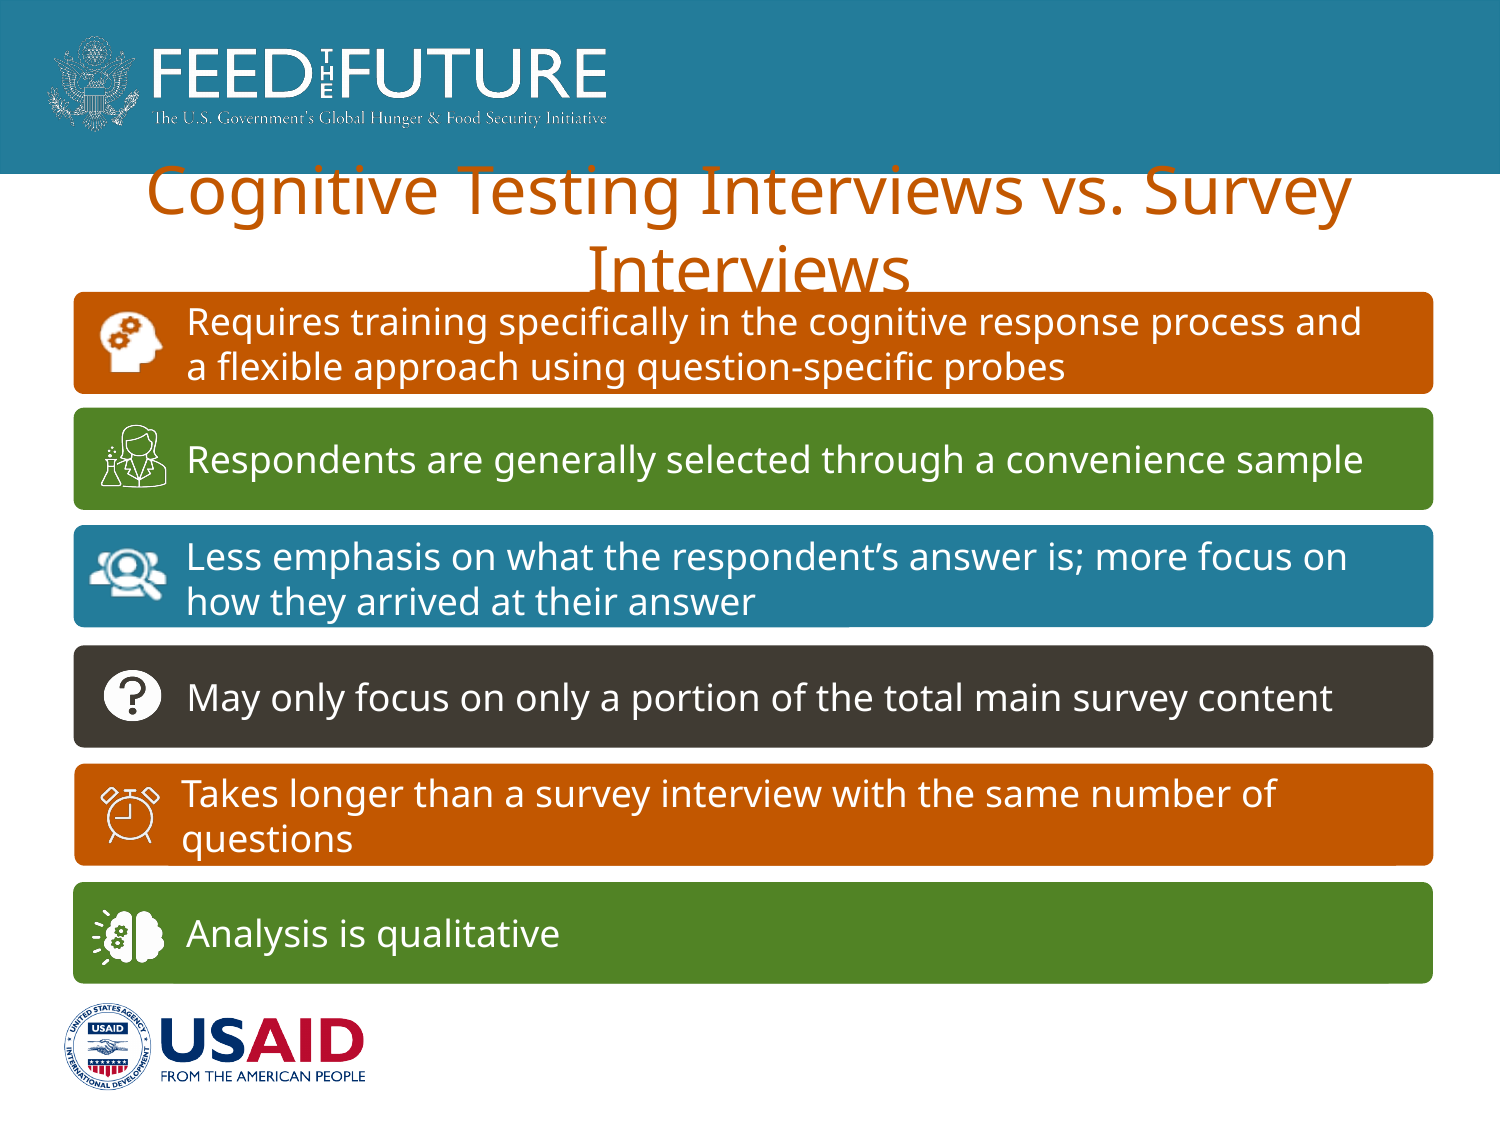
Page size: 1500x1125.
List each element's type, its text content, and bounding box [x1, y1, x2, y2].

picture [47, 36, 606, 132]
picture [19, 974, 406, 1125]
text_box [72, 291, 1434, 984]
title Cognitive Testing Interviews vs. Survey Interviews [27, 165, 1473, 291]
